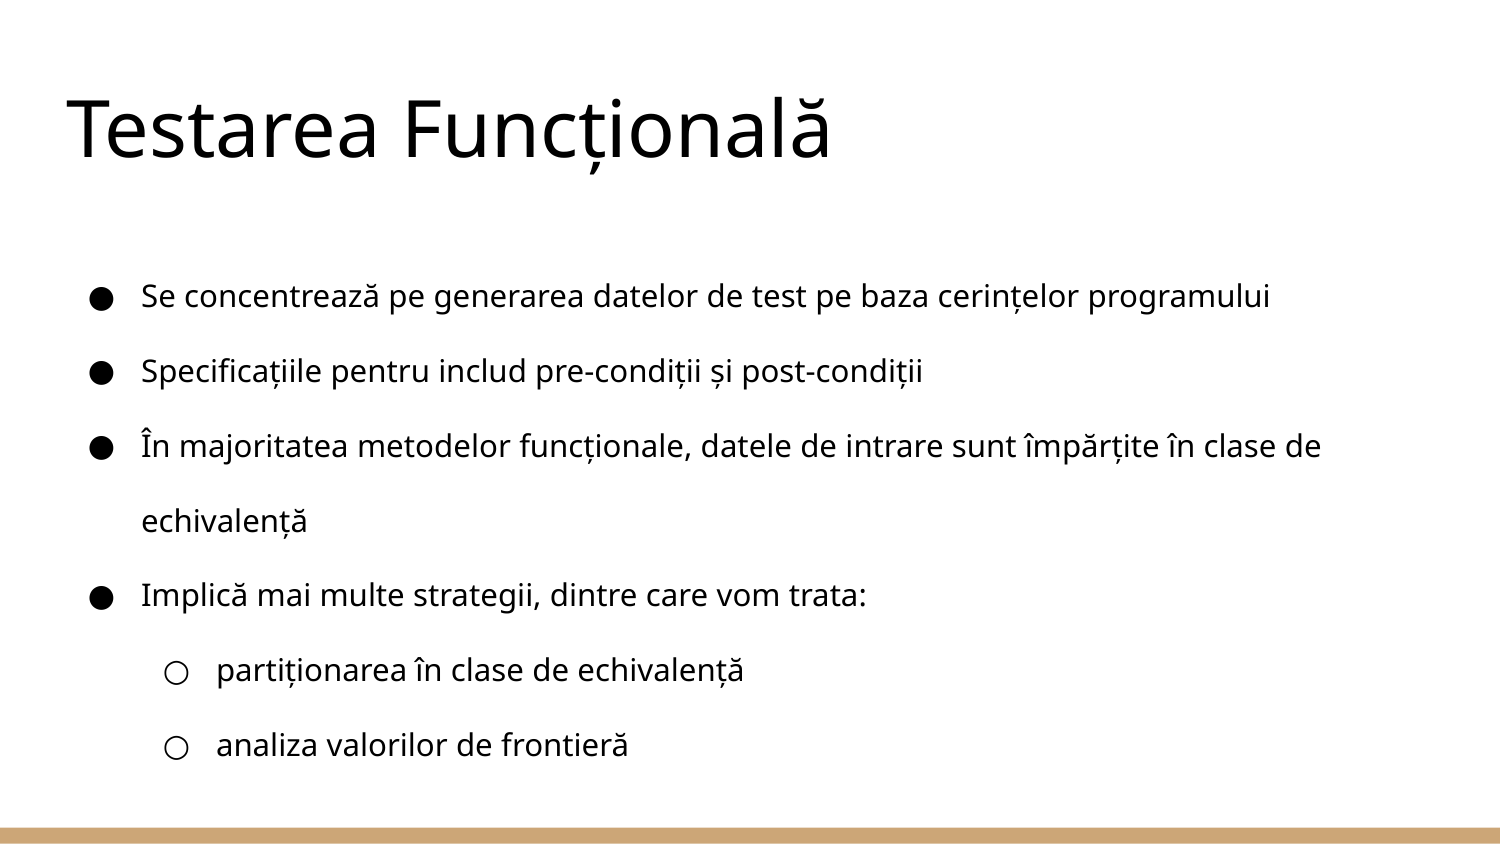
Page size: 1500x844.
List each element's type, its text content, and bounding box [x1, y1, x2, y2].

list Se concentrează pe generarea datelor de test pe baza cerințelor programului Specificațiile pentru includ pre-condiții și post-condiții În majoritatea metodelor funcționale, datele de intrare sunt împărțite în clase de echivalență Implică mai multe strategii, dintre care vom trata: partiționarea în clase de echivalență analiza valorilor de frontieră [51, 223, 1449, 755]
title Testarea Funcțională [51, 51, 1449, 189]
